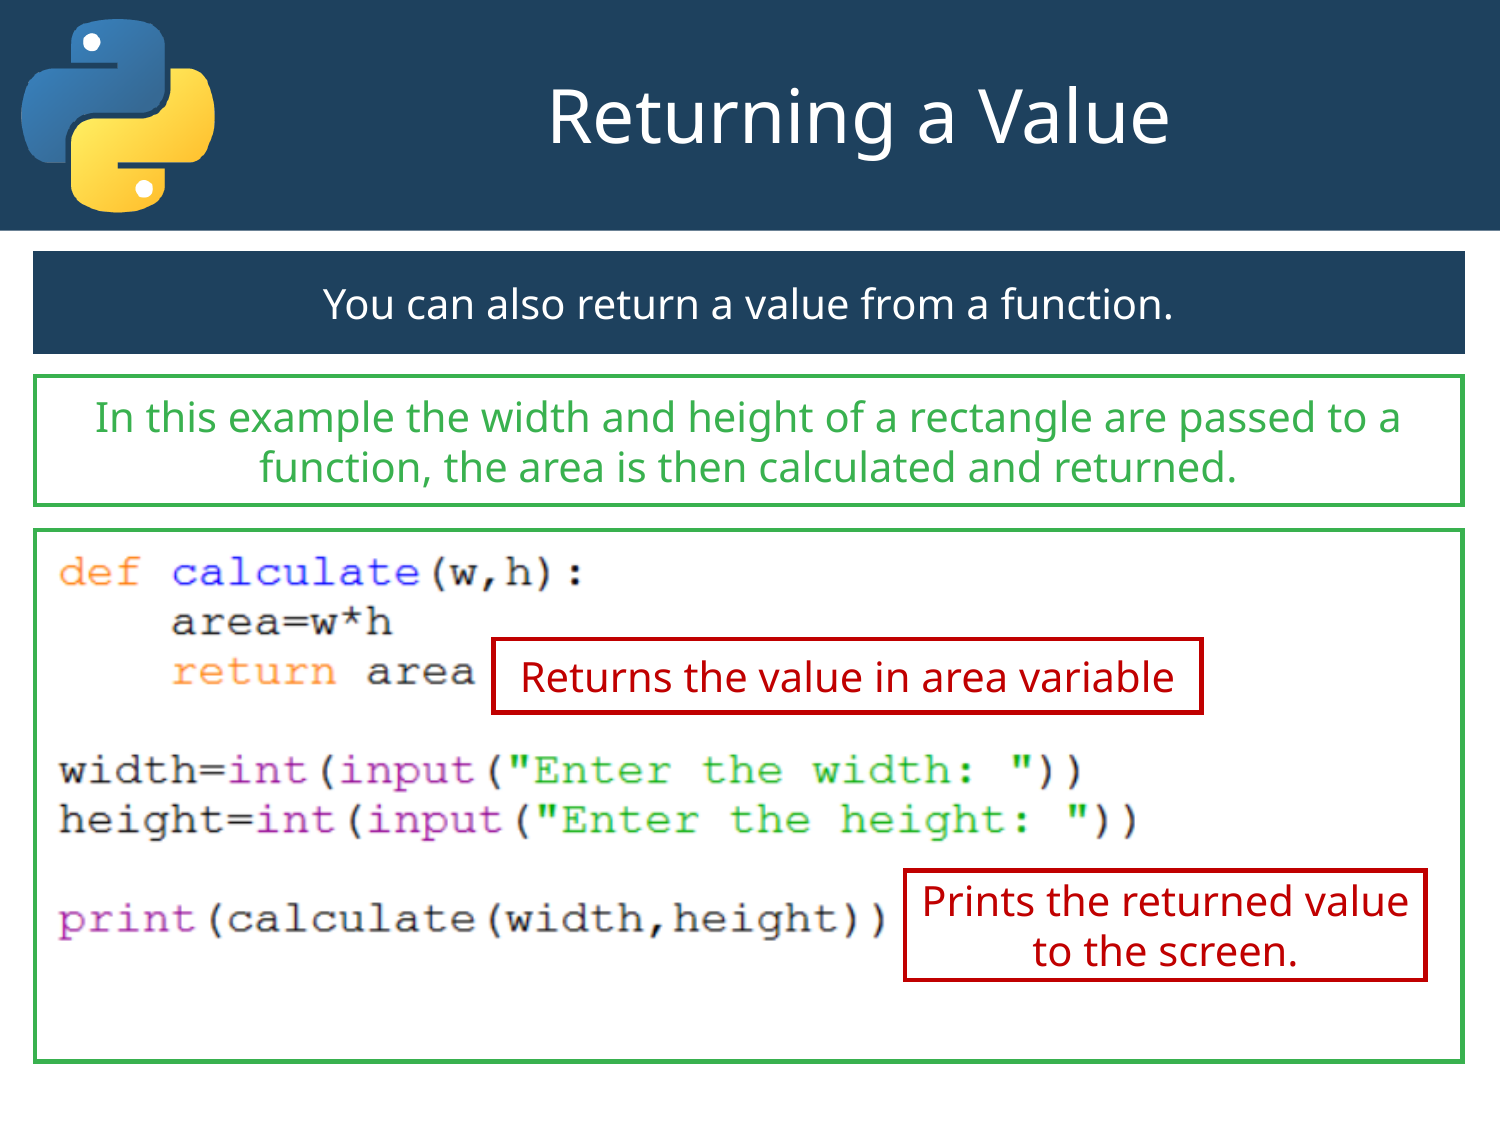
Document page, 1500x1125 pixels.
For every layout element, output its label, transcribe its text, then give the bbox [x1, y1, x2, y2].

title Returning a Value [217, 35, 1500, 203]
picture [53, 545, 1147, 965]
text_box Returns the value in area variable [1147, 638, 1203, 713]
text_box In this example the width and height of a rectangle are passed to a function, the area is then calculated and returned. [34, 375, 1463, 506]
text_box [34, 529, 1463, 1063]
text_box You can also return a value from a function. [34, 252, 1463, 352]
picture [0, 10, 252, 217]
text_box Prints the returned value to the screen. [904, 869, 1427, 981]
